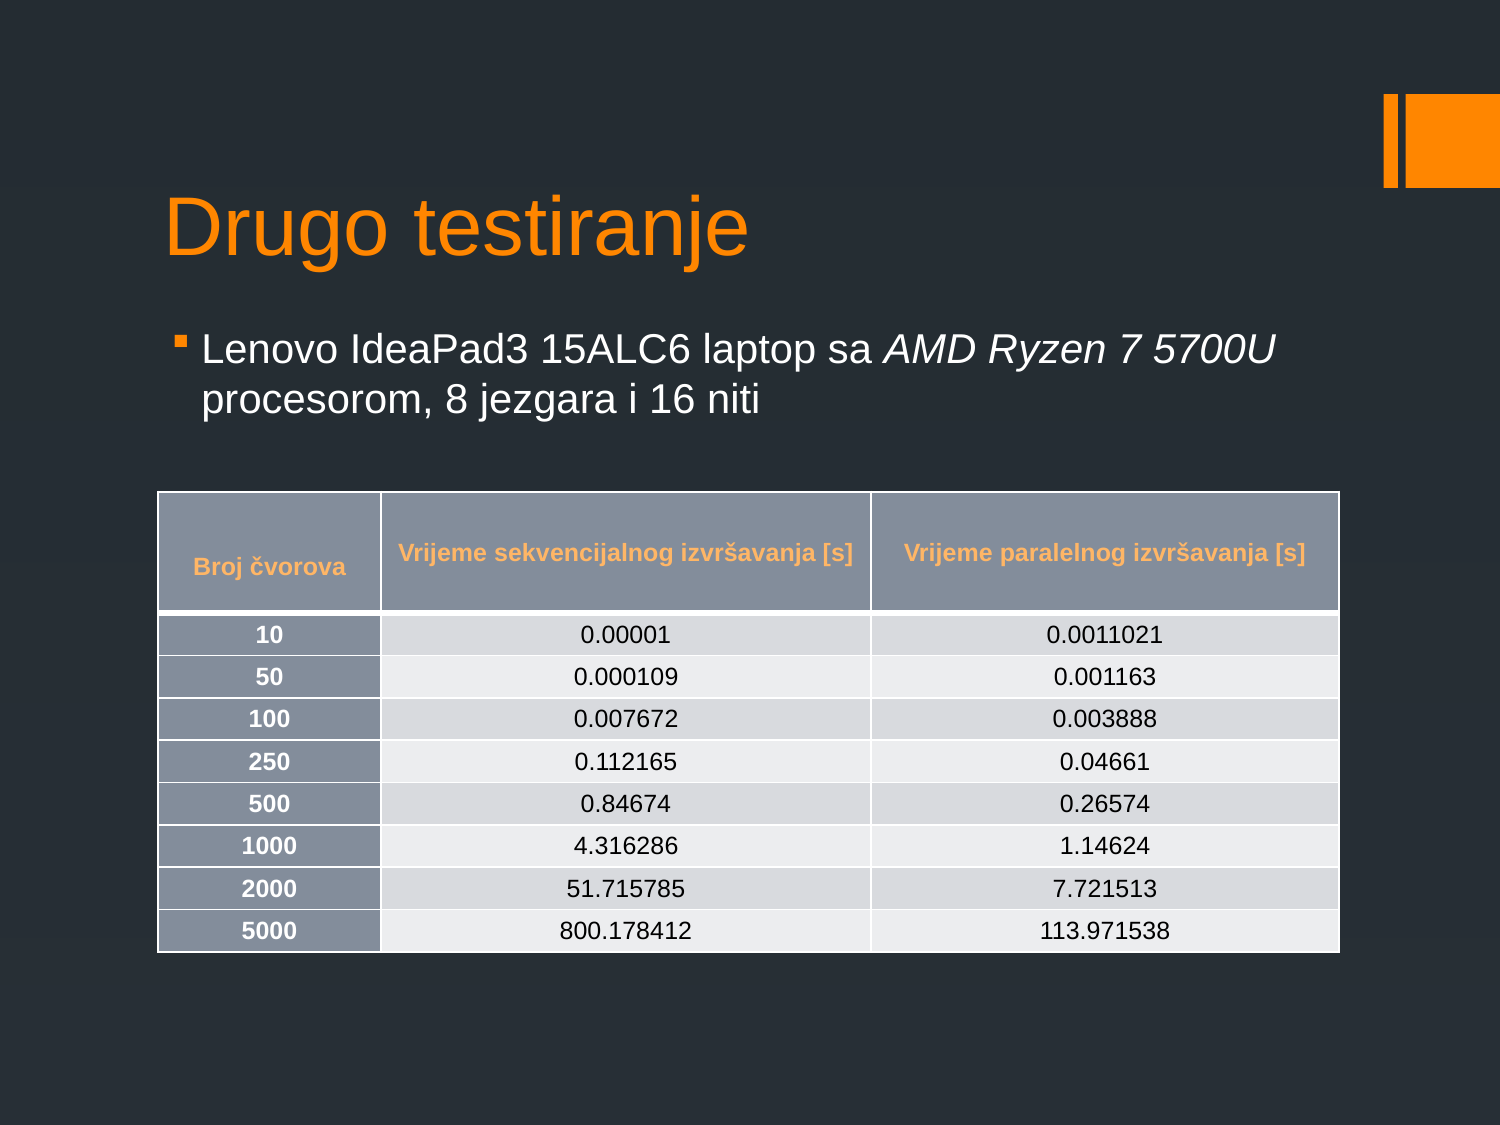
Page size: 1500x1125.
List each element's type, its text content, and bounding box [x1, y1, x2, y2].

list Lenovo IdeaPad3 15ALC6 laptop sa AMD Ryzen 7 5700U procesorom, 8 jezgara i 16 niti [148, 314, 1349, 1035]
table_header Vrijeme sekvencijalnog izvršavanja [s] [382, 493, 870, 610]
table_cell 0.003888 [872, 699, 1338, 739]
table_cell 0.26574 [872, 783, 1338, 824]
table_cell 51.715785 [382, 868, 870, 909]
table_cell 5000 [159, 910, 380, 951]
table_cell 113.971538 [872, 910, 1338, 951]
table_cell 50 [159, 656, 380, 697]
table_cell 0.04661 [872, 741, 1338, 782]
table_cell 500 [159, 783, 380, 824]
table_cell 1.14624 [872, 826, 1338, 866]
table_header Broj čvorova [159, 493, 380, 610]
table_cell 0.001163 [872, 656, 1338, 697]
table_cell 0.112165 [382, 741, 870, 782]
table_cell 100 [159, 699, 380, 739]
table_cell 2000 [159, 868, 380, 909]
table_cell 10 [159, 616, 380, 655]
table_header Vrijeme paralelnog izvršavanja [s] [872, 493, 1338, 610]
table_cell 0.0011021 [872, 616, 1338, 655]
table_cell 0.00001 [382, 616, 870, 655]
table_cell 800.178412 [382, 910, 870, 951]
table_cell 7.721513 [872, 868, 1338, 909]
table_cell 0.84674 [382, 783, 870, 824]
table_cell 1000 [159, 826, 380, 866]
table_cell 250 [159, 741, 380, 782]
table_cell 0.007672 [382, 699, 870, 739]
table_cell 4.316286 [382, 826, 870, 866]
title Drugo testiranje [148, 90, 1349, 280]
table_cell 0.000109 [382, 656, 870, 697]
